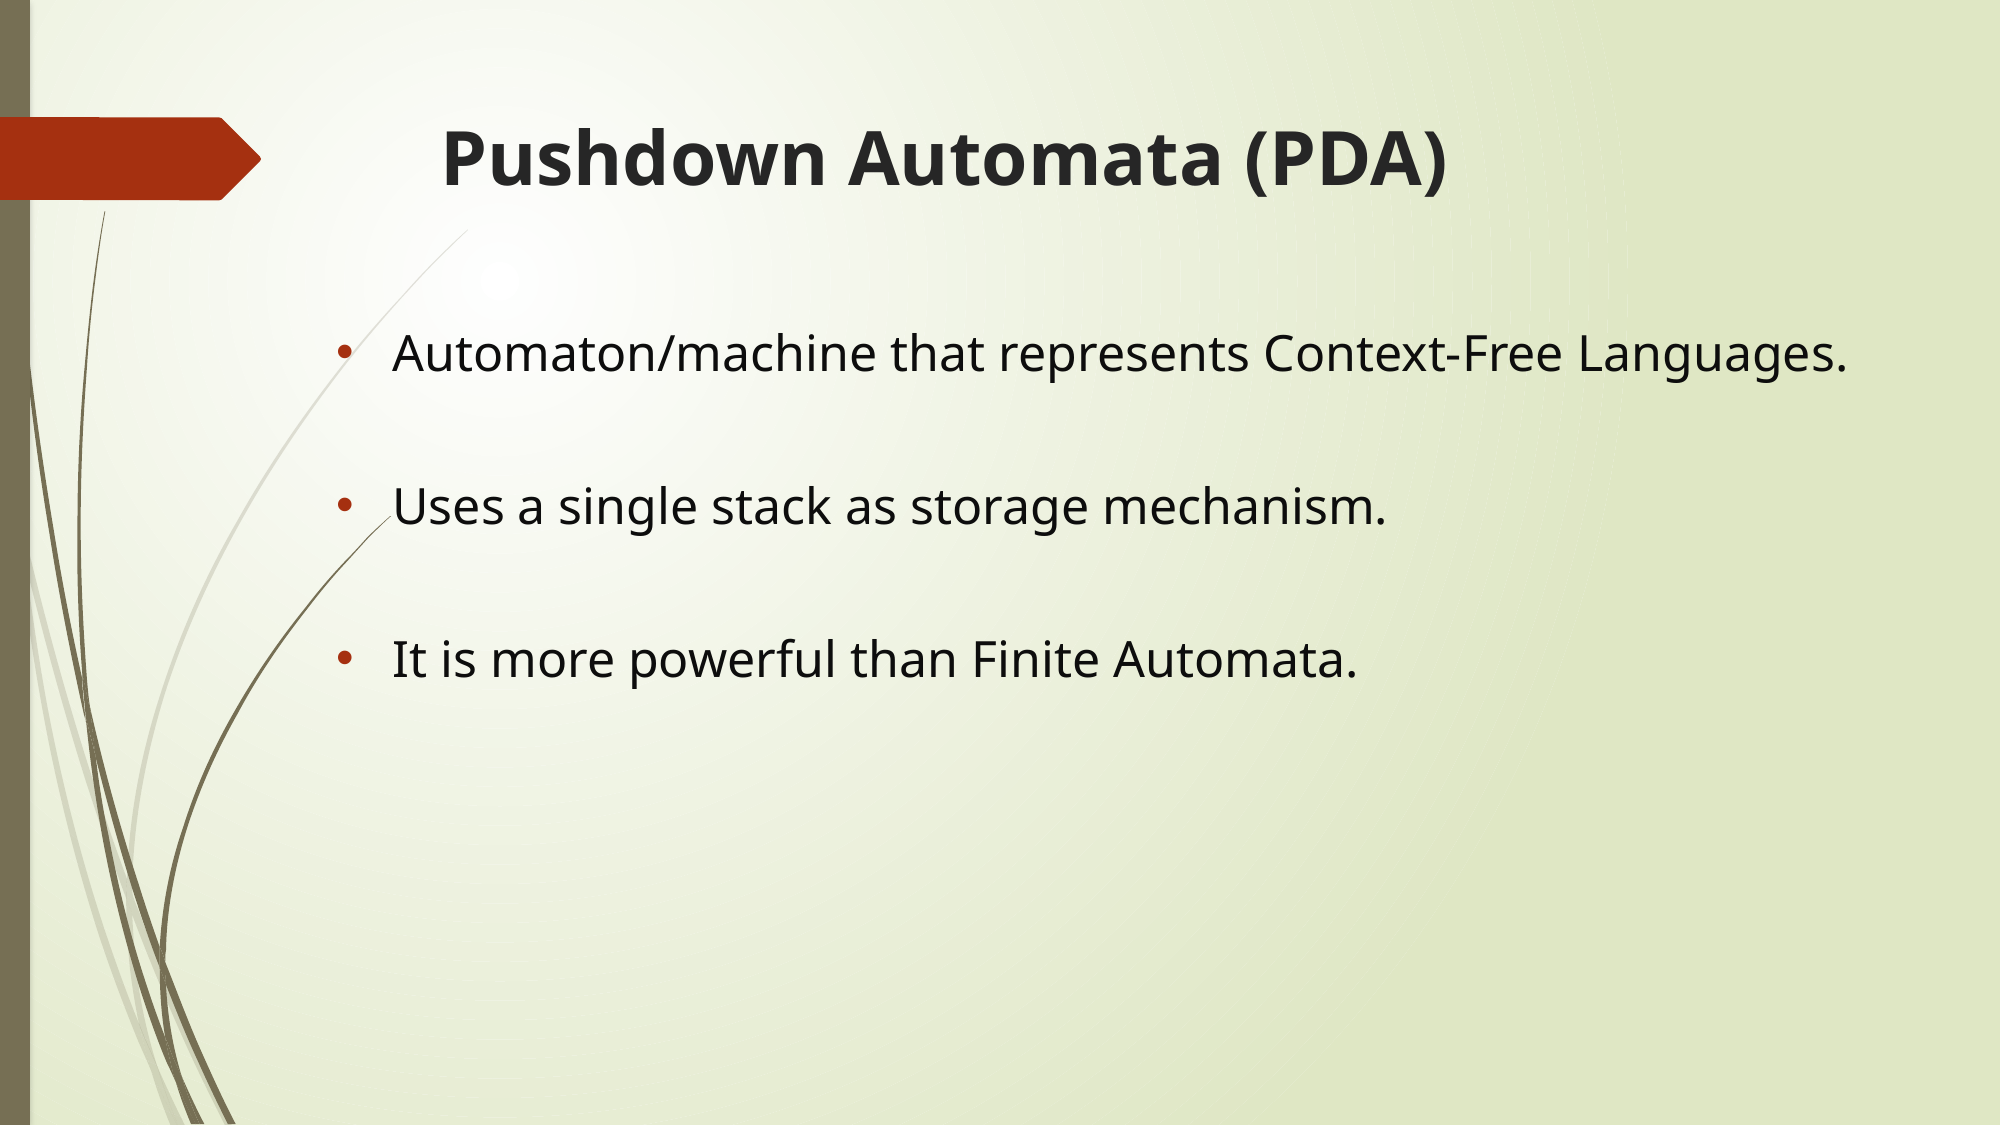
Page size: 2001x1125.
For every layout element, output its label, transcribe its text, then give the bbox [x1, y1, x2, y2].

title Pushdown Automata (PDA) [425, 102, 1888, 242]
list Automaton/machine that represents Context-Free Languages. Uses a single stack as storage mechanism. It is more powerful than Finite Automata. [321, 242, 1972, 970]
